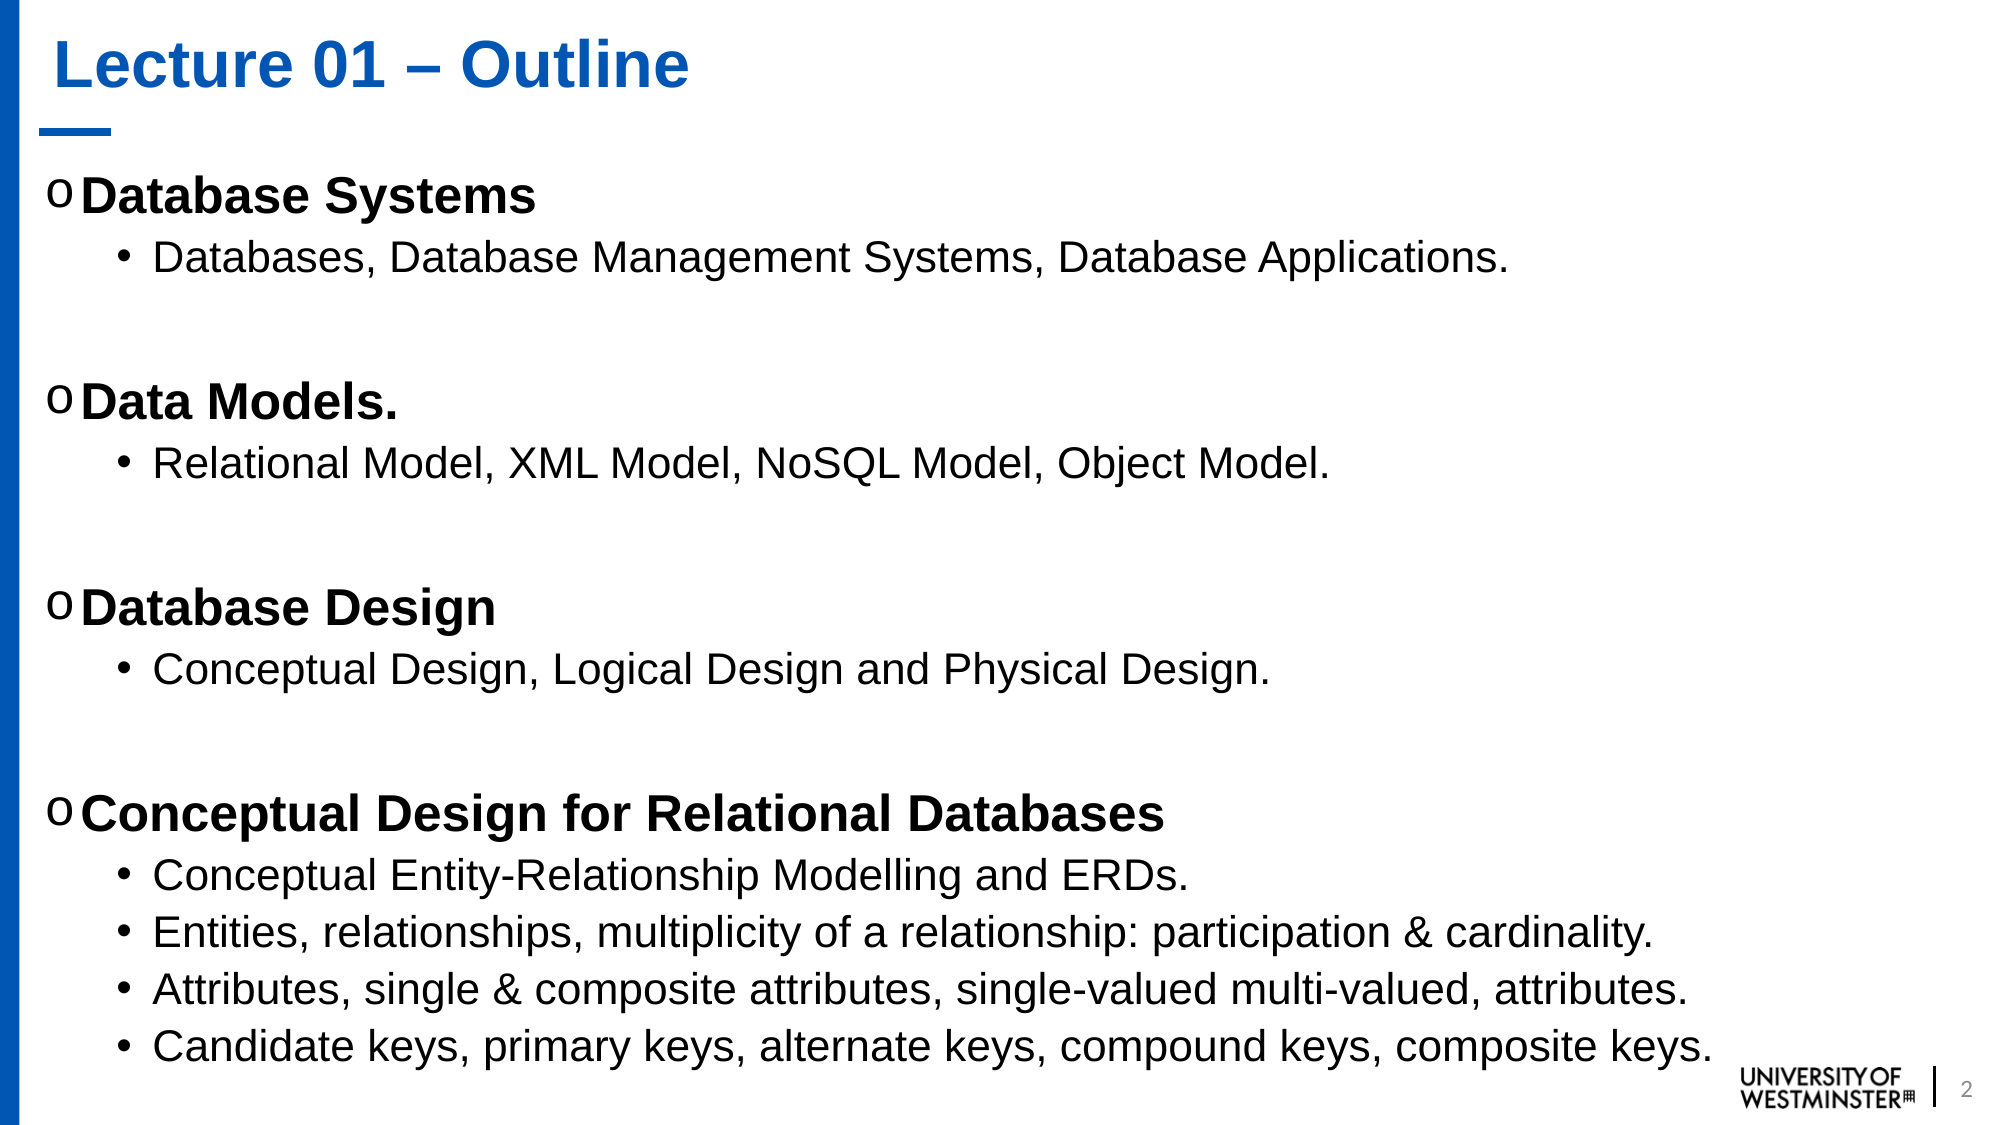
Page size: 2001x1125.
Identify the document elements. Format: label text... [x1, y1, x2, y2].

slide_number 2 [1925, 1057, 1989, 1118]
list Database Systems Databases, Database Management Systems, Database Applications. Data Models. Relational Model, XML Model, NoSQL Model, Object Model. Database Design Conceptual Design, Logical Design and Physical Design. Conceptual Design for Relational Databases Conceptual Entity-Relationship Modelling and ERDs. Entities, relationships, multiplicity of a relationship: participation & cardinality. Attributes, single & composite attributes, single-valued multi-valued, attributes. Candidate keys, primary keys, alternate keys, compound keys, composite keys. [29, 161, 1971, 1088]
title Lecture 01 – Outline [39, 0, 1981, 132]
picture [1740, 1088, 1915, 1109]
